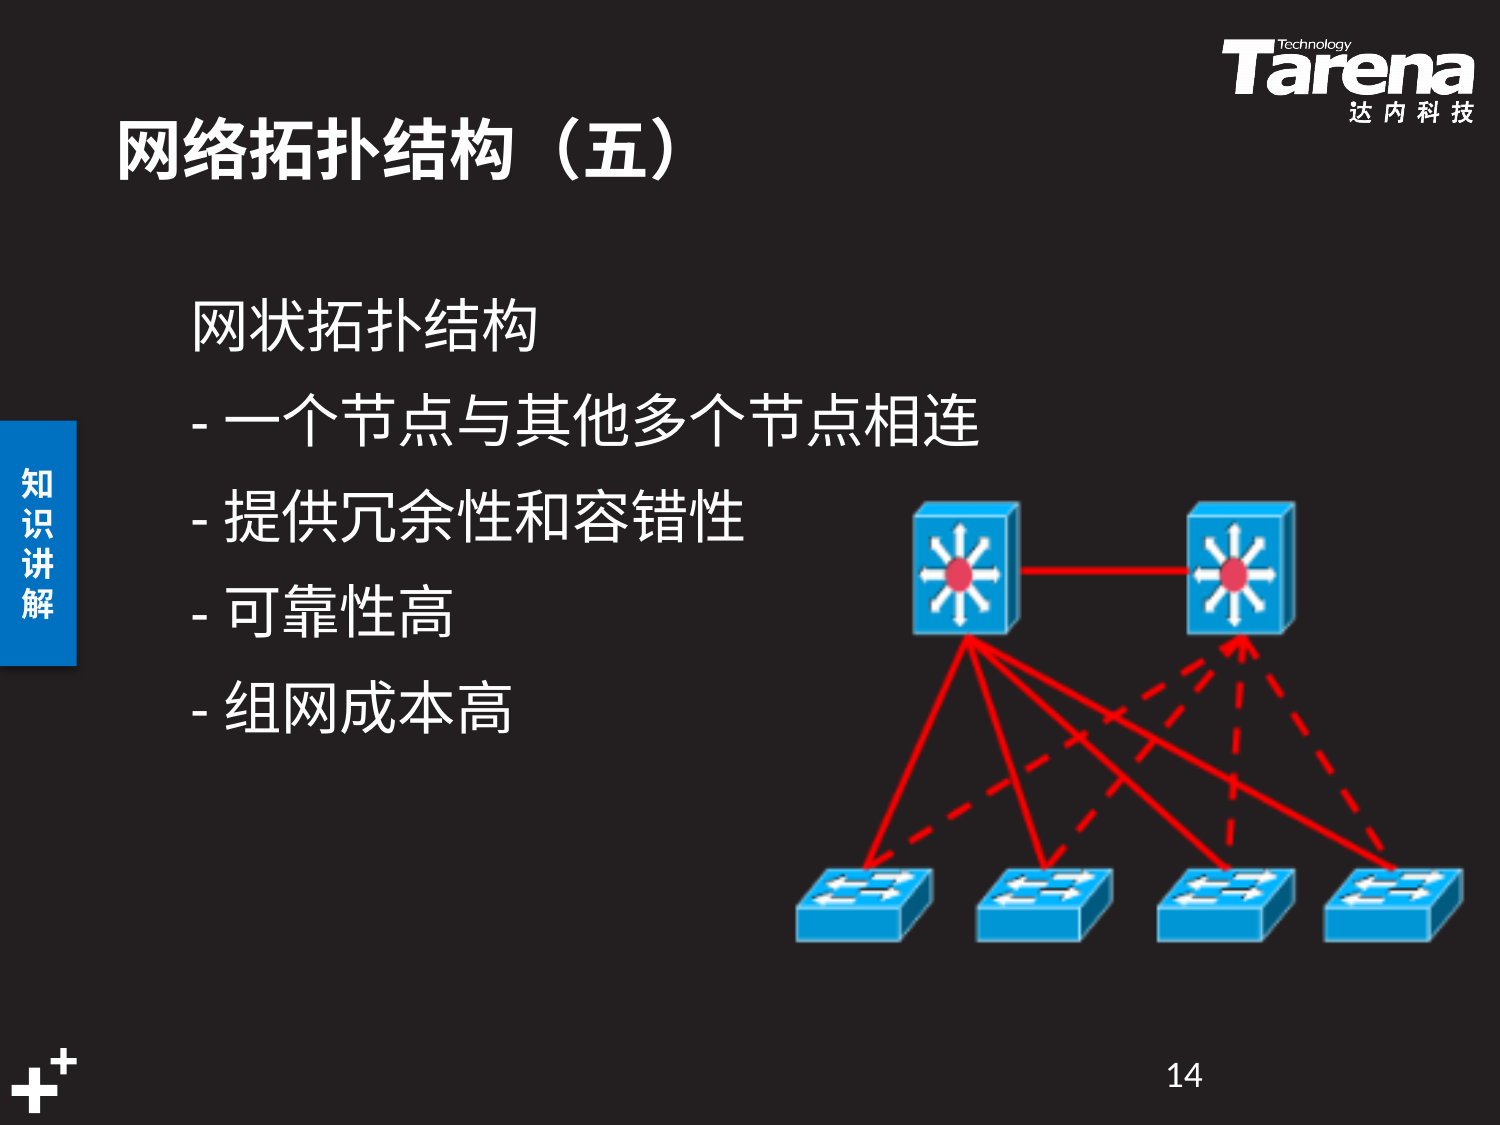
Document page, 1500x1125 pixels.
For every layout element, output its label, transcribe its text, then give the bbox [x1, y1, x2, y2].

list 网状拓扑结构 -一个节点与其他多个节点相连 -提供冗余性和容错性 -可靠性高 -组网成本高 [100, 267, 1349, 756]
title 网络拓扑结构（五） [100, 89, 1211, 207]
picture [763, 491, 1500, 965]
slide_number 14 [1149, 1042, 1500, 1103]
picture [1222, 39, 1475, 123]
